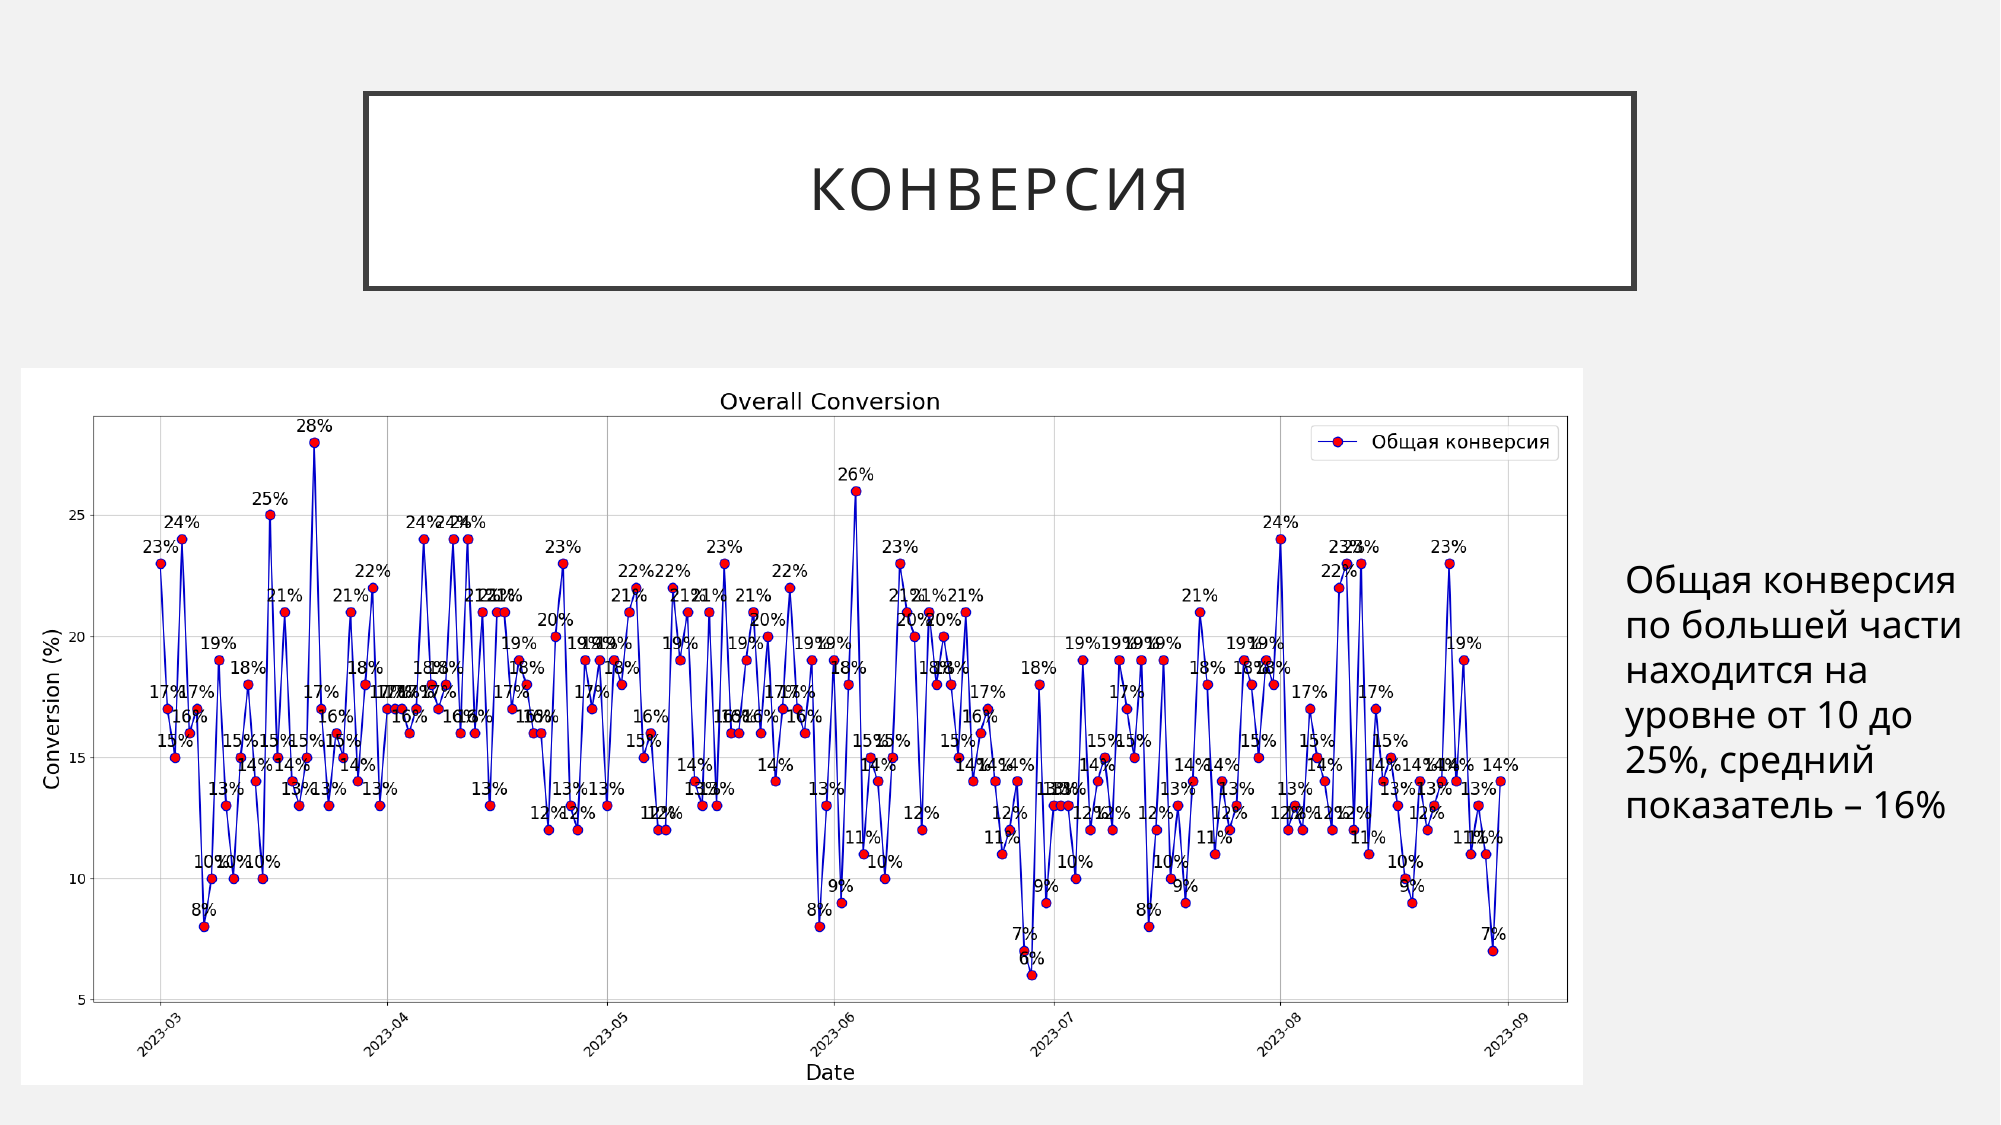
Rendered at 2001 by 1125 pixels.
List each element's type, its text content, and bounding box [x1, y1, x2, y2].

text_box Общая конверсия по большей части находится на уровне от 10 до 25%, средний показатель – 16% [1610, 548, 1980, 834]
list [20, 368, 1583, 1085]
title конверсия [363, 91, 1637, 291]
